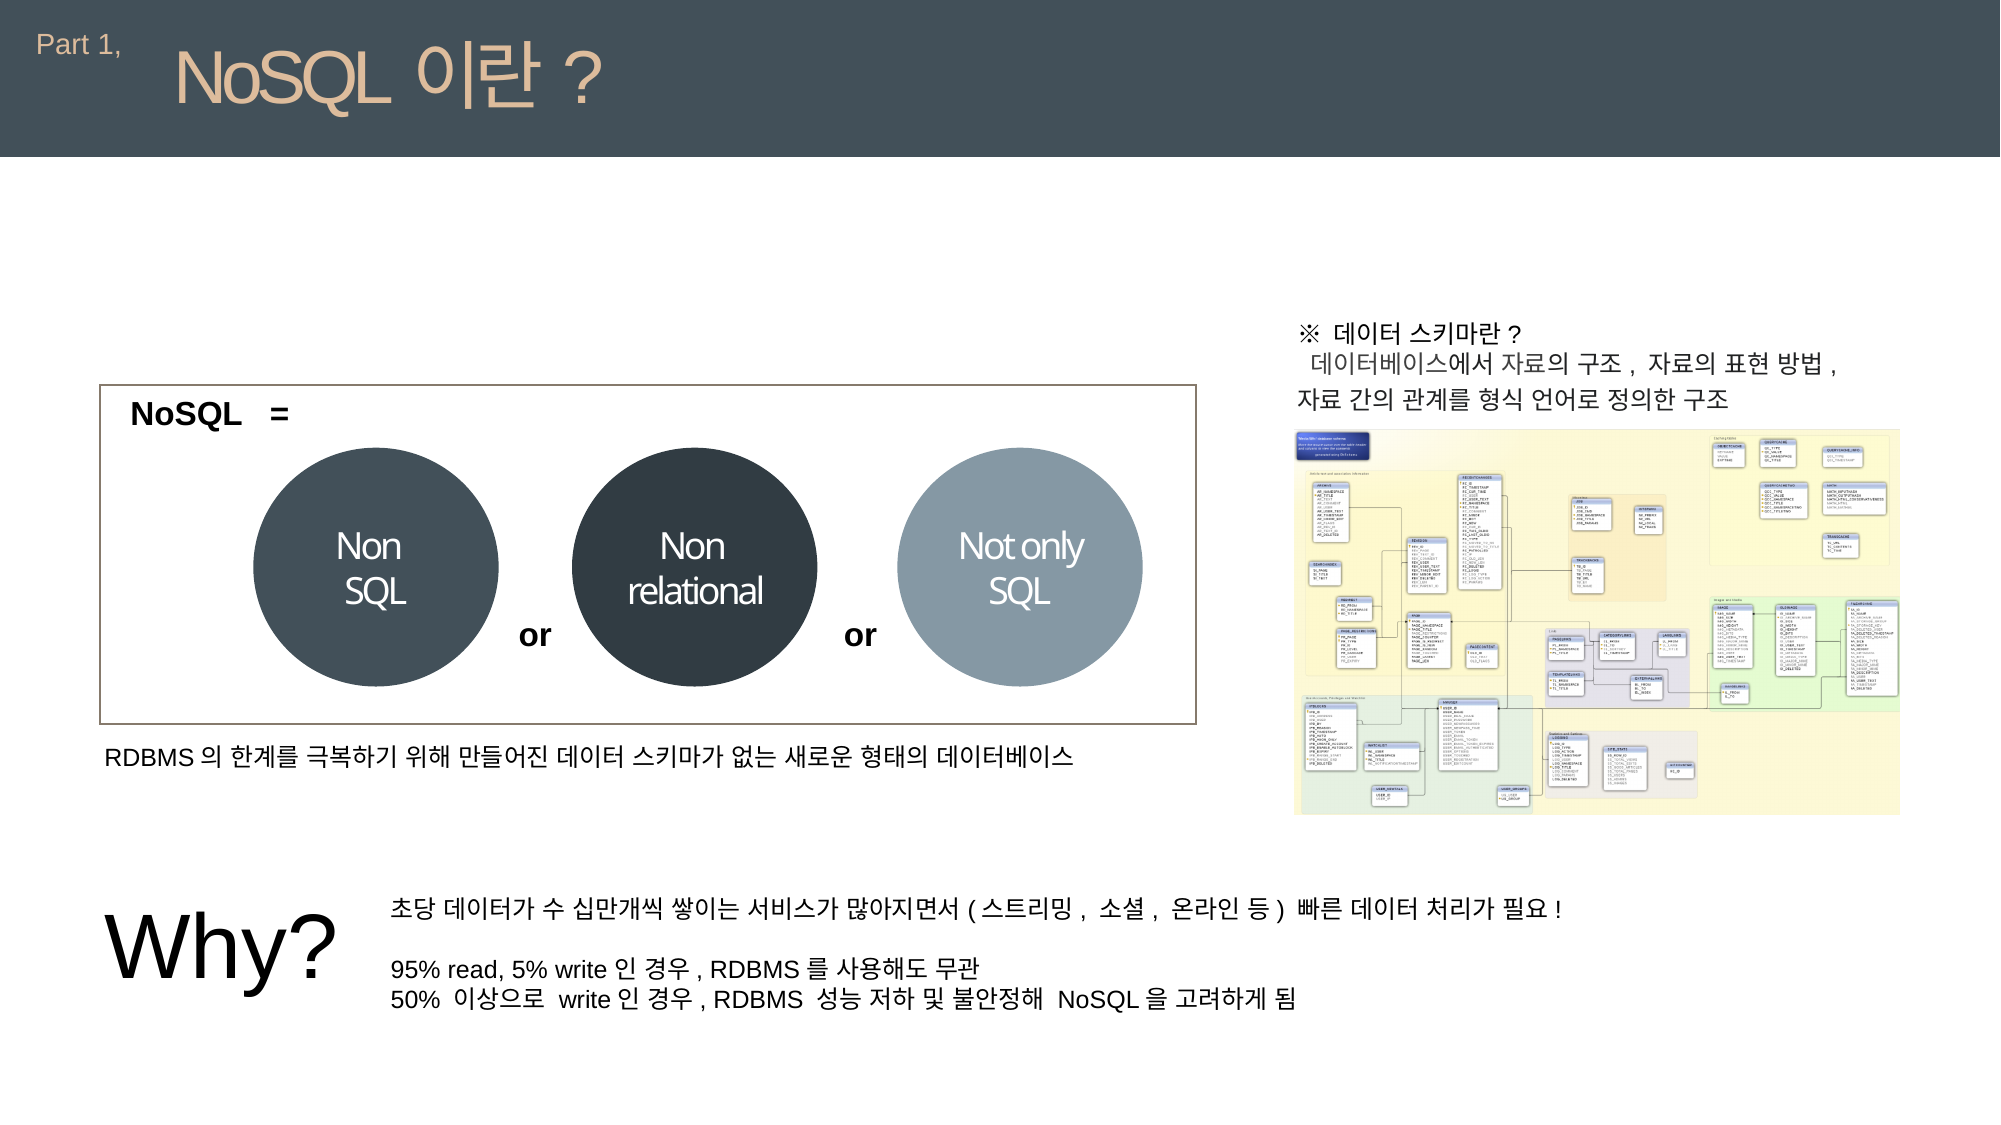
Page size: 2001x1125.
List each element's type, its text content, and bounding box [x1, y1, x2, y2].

text_box 초당 데이터가 수 십만개씩 쌓이는 서비스가 많아지면서(스트리밍, 소셜, 온라인 등) 빠른 데이터 처리가 필요! 95% read, 5% write인 경우, RDBMS를 사용해도 무관 50% 이상으로 write인 경우, RDBMS 성능 저하 및 불안정해 NoSQL을 고려하게 됨 [375, 886, 1820, 1022]
text_box Why? [89, 879, 380, 1005]
text_box Part 1, [21, 18, 138, 68]
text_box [89, 384, 1210, 780]
text_box NoSQL이란? [158, 20, 834, 126]
text_box [0, 0, 2000, 158]
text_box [1282, 310, 1900, 815]
